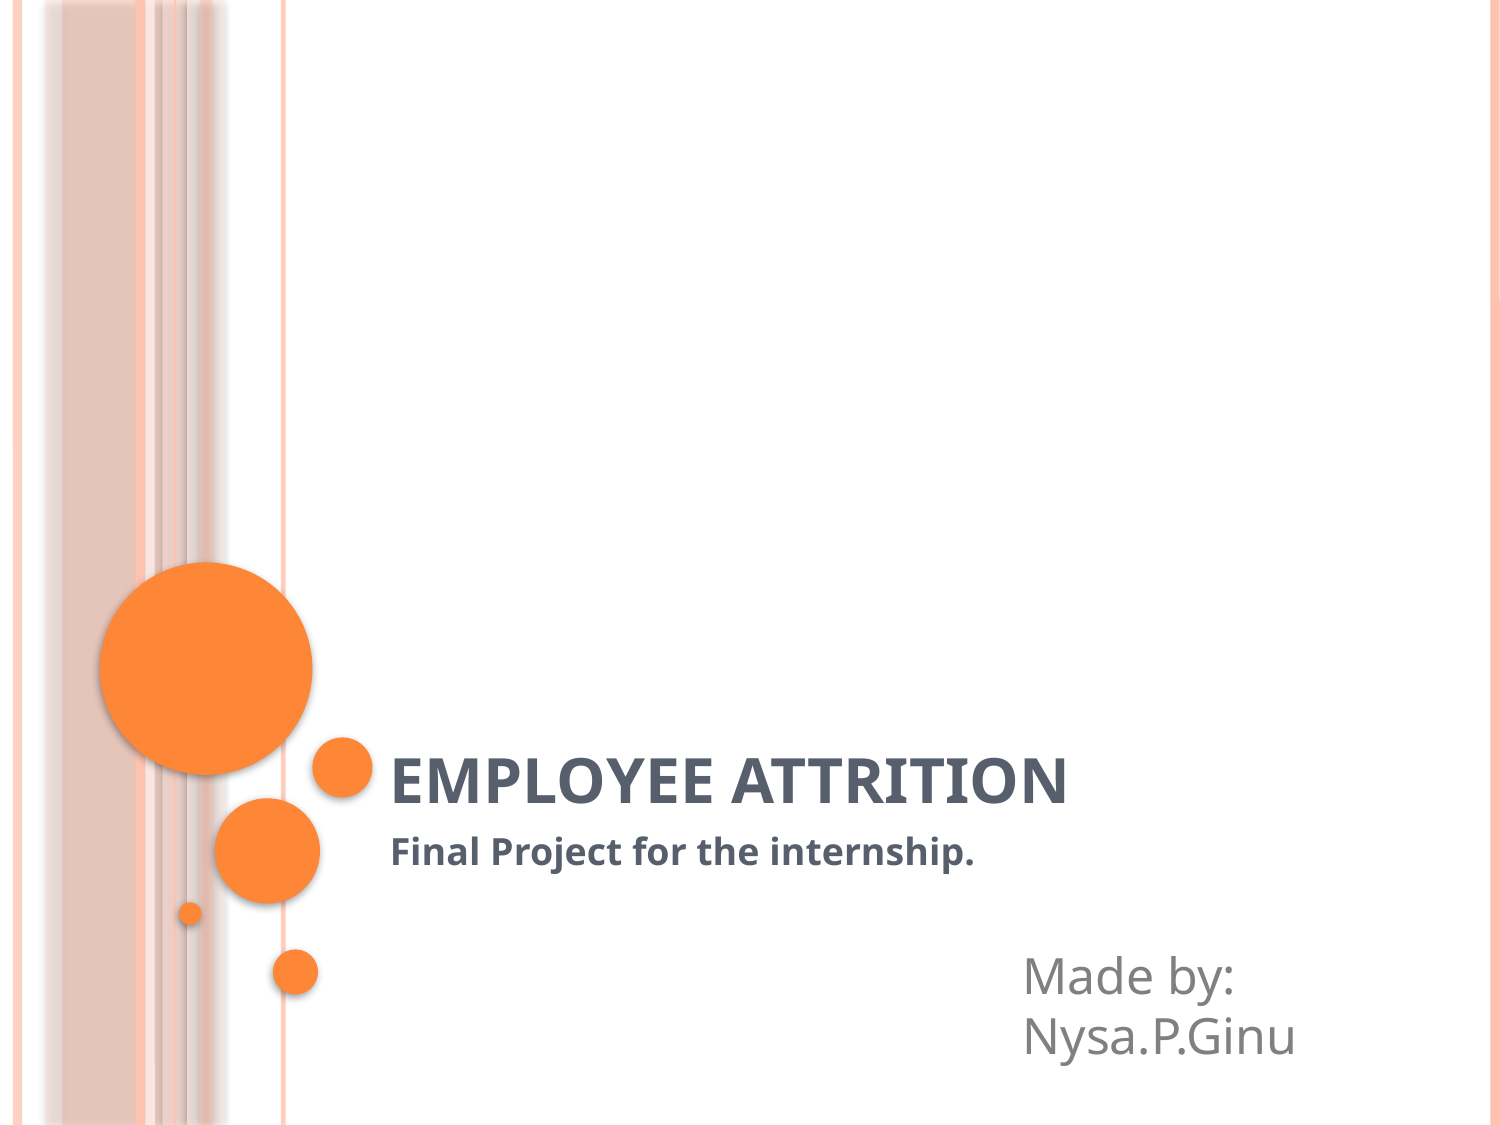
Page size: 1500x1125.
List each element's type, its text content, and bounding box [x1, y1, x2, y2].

text_box Made by: Nysa.P.Ginu [1007, 937, 1477, 1073]
subtitle Final Project for the internship. [375, 820, 1388, 1046]
title Employee Attrition [375, 512, 1388, 820]
